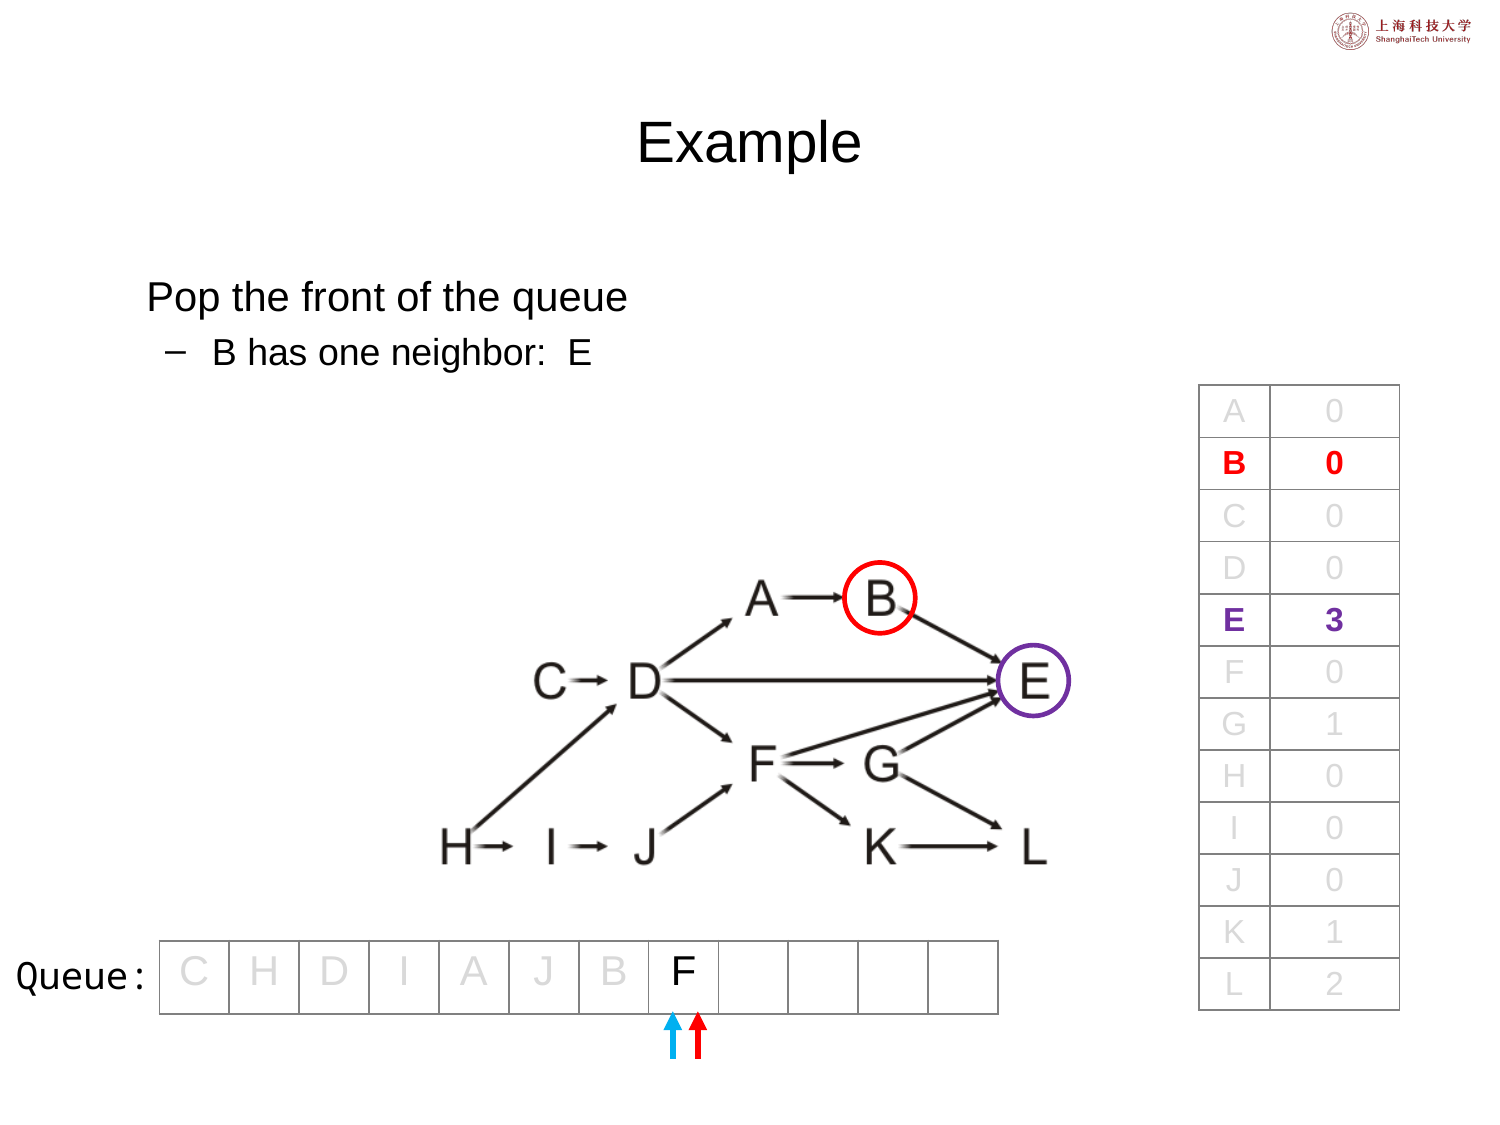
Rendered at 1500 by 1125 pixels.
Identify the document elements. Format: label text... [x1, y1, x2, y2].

table_cell F [1200, 647, 1269, 697]
table_header A [1200, 386, 1269, 437]
table_cell 1 [1271, 907, 1399, 957]
picture [418, 562, 1081, 882]
table_cell 0 [1271, 751, 1399, 801]
title Example [74, 44, 1426, 233]
table_header C [160, 942, 228, 1013]
table_cell 0 [1271, 647, 1399, 697]
list Pop the front of the queue B has one neighbor: E [74, 262, 1426, 1006]
table_cell H [1200, 751, 1269, 801]
table_cell 0 [1271, 542, 1399, 593]
table_header B [580, 942, 648, 1013]
table_header [929, 942, 997, 1013]
table_header H [230, 942, 298, 1013]
table_header [719, 942, 787, 1013]
table_cell 3 [1271, 595, 1399, 645]
text_box Queue: [1, 944, 166, 1005]
table_cell 0 [1271, 438, 1399, 489]
table_cell E [1200, 595, 1269, 645]
table_cell K [1200, 907, 1269, 957]
table_header D [300, 942, 368, 1013]
table_cell J [1200, 855, 1269, 905]
table_cell L [1200, 959, 1269, 1009]
picture [1327, 0, 1478, 109]
table_header F [649, 942, 718, 1013]
table_header 0 [1271, 386, 1399, 437]
table_header A [440, 942, 508, 1013]
table_cell B [1200, 438, 1269, 489]
table_cell G [1200, 699, 1269, 749]
table_header I [370, 942, 438, 1013]
table_cell 1 [1271, 699, 1399, 749]
table_cell 0 [1271, 855, 1399, 905]
table_header J [510, 942, 578, 1013]
table_cell 2 [1271, 959, 1399, 1009]
table_header [859, 942, 927, 1013]
table_cell I [1200, 803, 1269, 853]
table_header [789, 942, 857, 1013]
table_cell 0 [1271, 490, 1399, 541]
table_cell D [1200, 542, 1269, 593]
table_cell C [1200, 490, 1269, 541]
table_cell 0 [1271, 803, 1399, 853]
